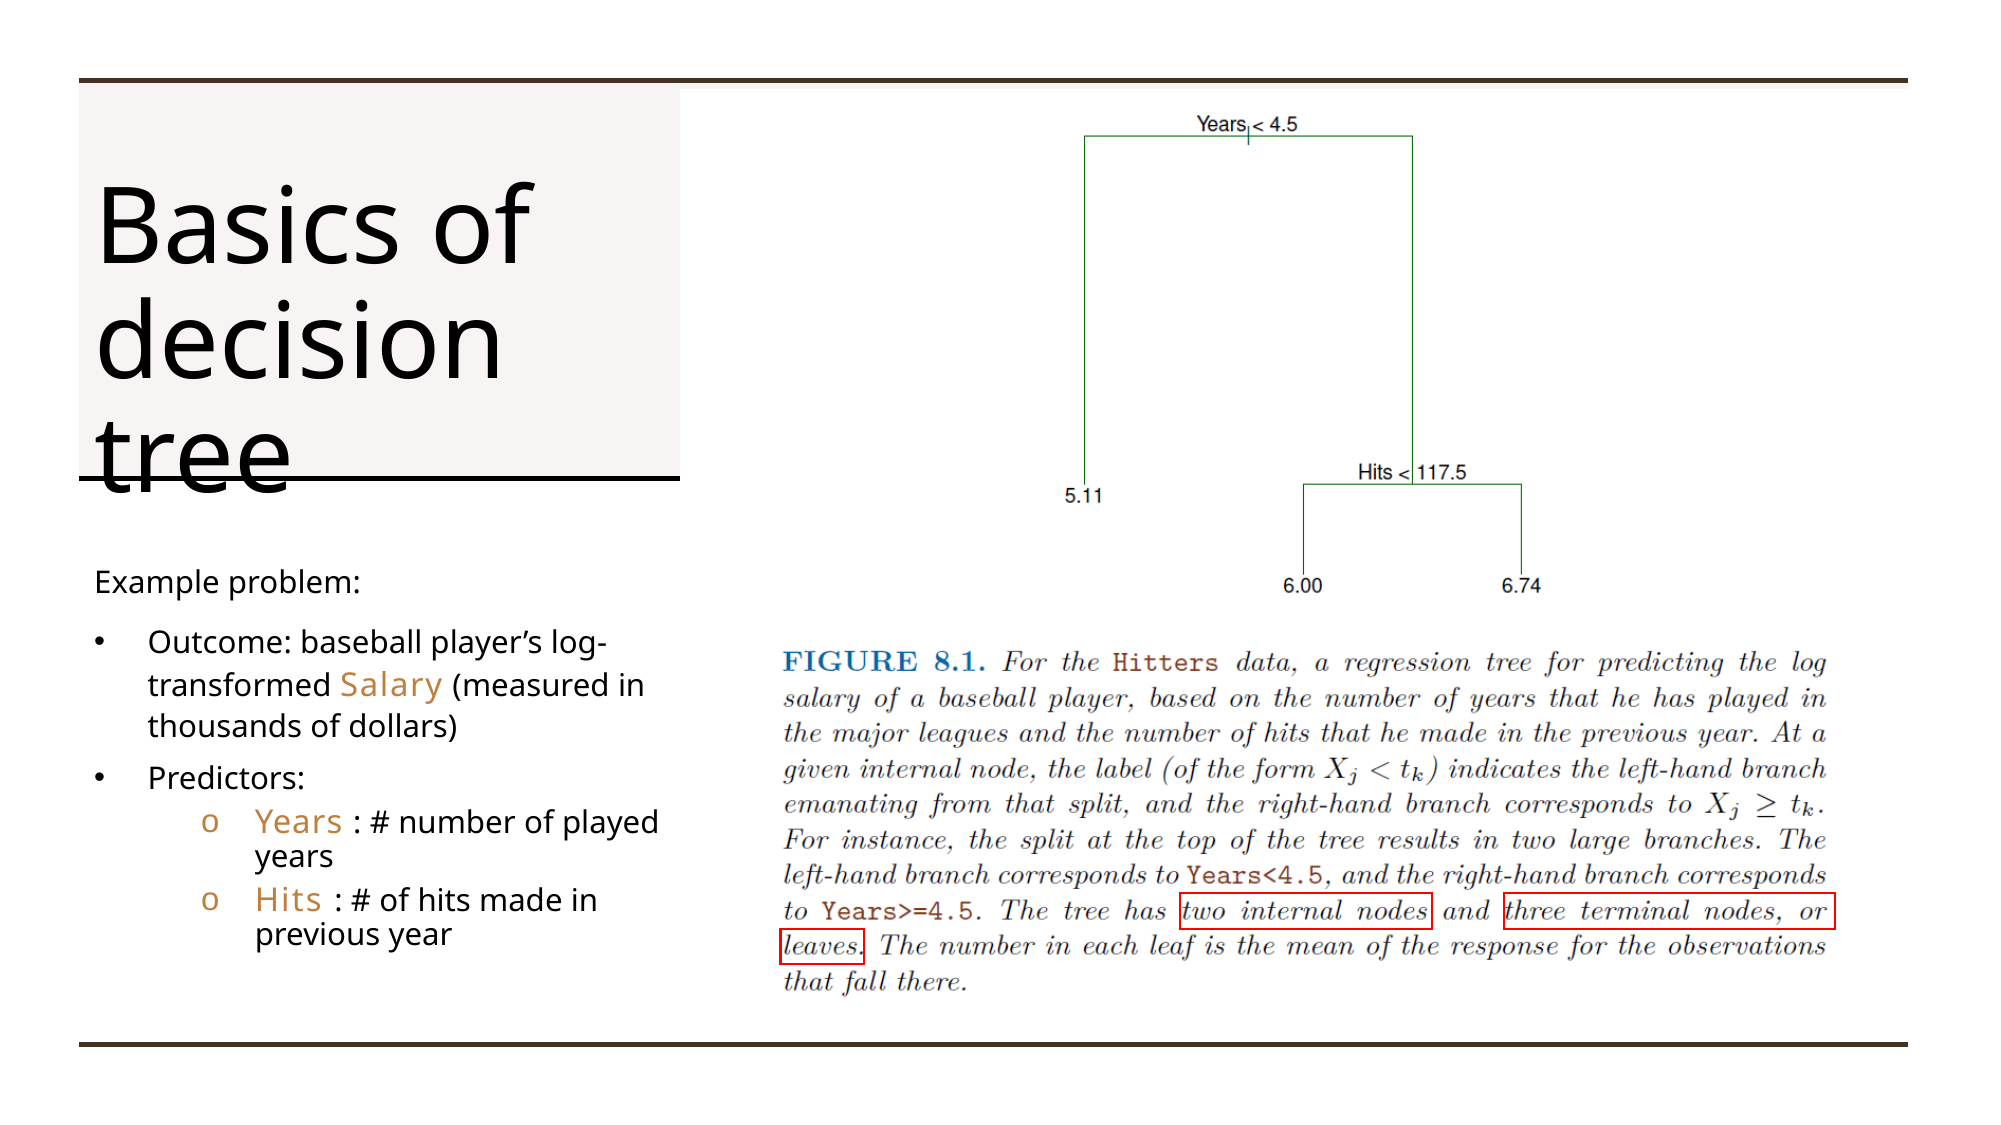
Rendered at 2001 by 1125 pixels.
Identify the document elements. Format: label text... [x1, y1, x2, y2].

list Example problem: Outcome: baseball player’s log-transformed Salary (measured in thousands of dollars) Predictors: Years : # number of played years Hits : # of hits made in previous year [79, 559, 680, 965]
title Basics of decision tree [79, 160, 680, 528]
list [680, 89, 1908, 1017]
